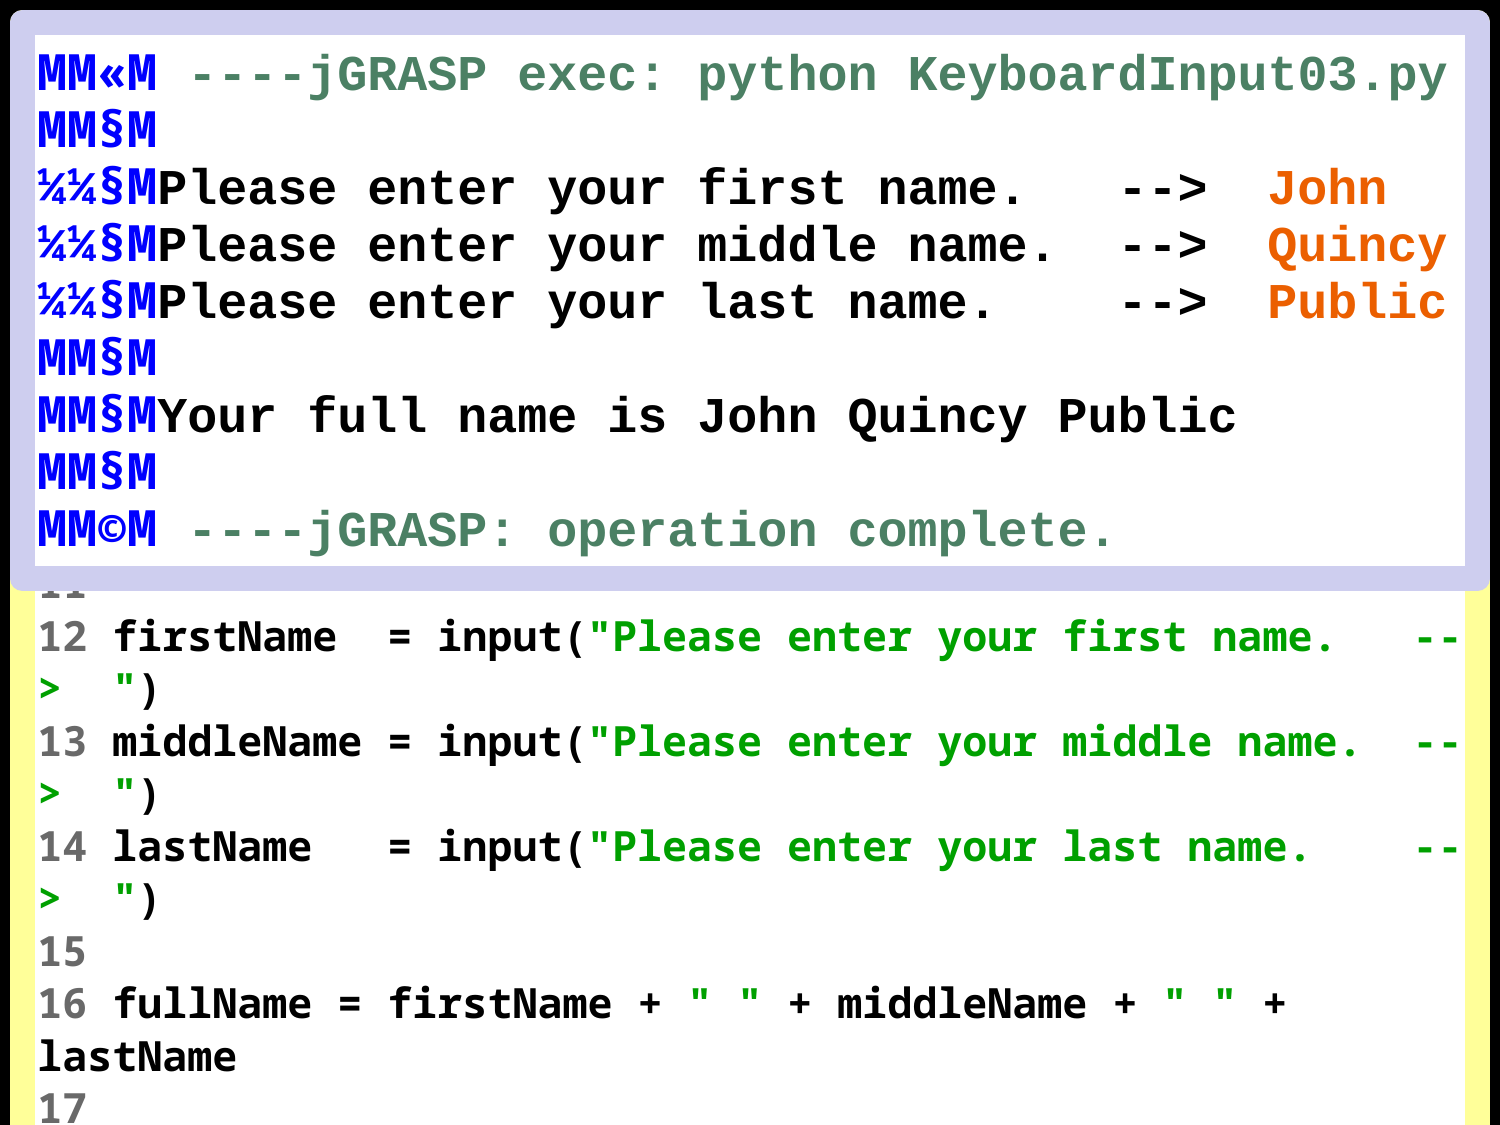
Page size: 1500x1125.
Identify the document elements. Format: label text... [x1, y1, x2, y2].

text_box 1 # KeyboardInput03.py 2 # This program enters 3 different names: <firstName>, 3 # <middleName> and <lastName>; on 3 different lines 4 # and then combines them all into a full name. 5 # NOTE: You will not see the second prompt until you 6 # finish entering the information from the first and 7 # press <enter>. 8 9 10 print() 11 12 firstName = input("Please enter your first name. --> ") 13 middleName = input("Please enter your middle name. --> ") 14 lastName = input("Please enter your last name. --> ") 15 16 fullName = firstName + " " + middleName + " " + lastName 17 18 print() 19 print("Your full name is",fullName) 20 [22, 579, 1478, 1125]
text_box MM«M ----jGRASP exec: python KeyboardInput03.py MM§M ¼¼§MPlease enter your first name. --> John ¼¼§MPlease enter your middle name. --> Quincy ¼¼§MPlease enter your last name. --> Public MM§M MM§MYour full name is John Quincy Public MM§M MM©M ----jGRASP: operation complete. [22, 22, 1478, 579]
